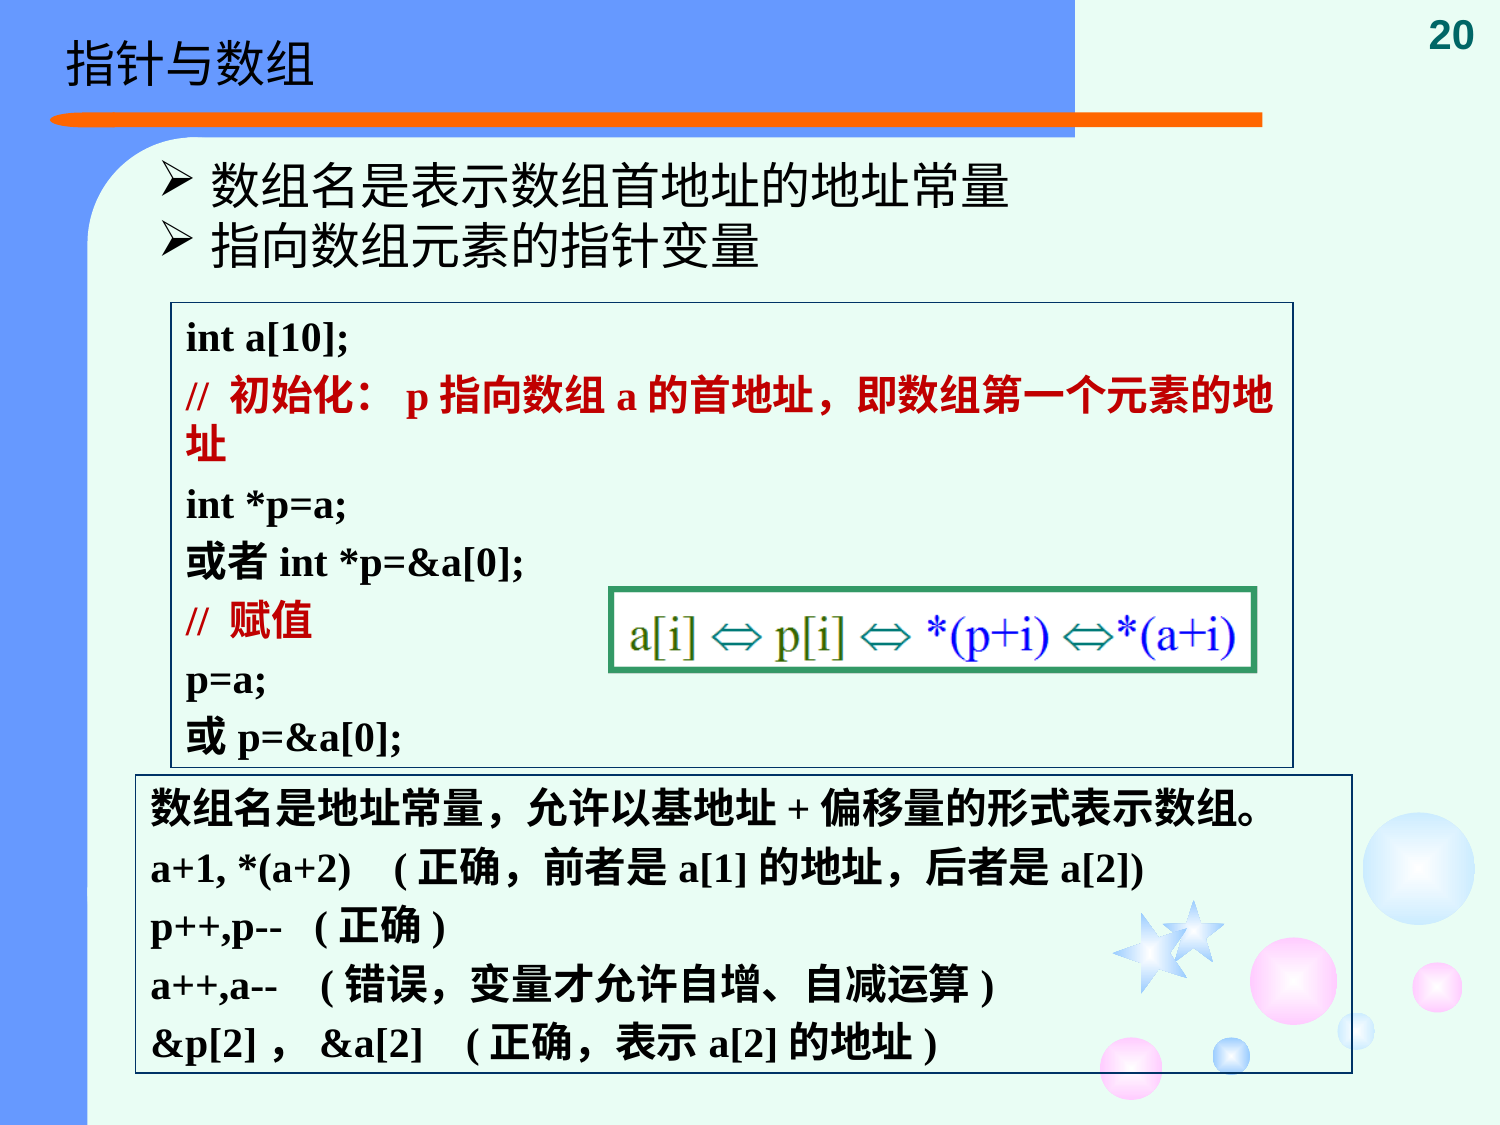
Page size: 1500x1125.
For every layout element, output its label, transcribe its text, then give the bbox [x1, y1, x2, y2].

list 数组名是表示数组首地址的地址常量 指向数组元素的指针变量 [125, 137, 1447, 291]
text_box 20 [1403, 0, 1500, 66]
text_box 数组名是地址常量，允许以基地址+偏移量的形式表示数组。 a+1, *(a+2) (正确，前者是a[1]的地址，后者是a[2]) p++,p-- (正确) a++,a-- (错误，变量才允许自增、自减运算) &p[2]，&a[2] (正确，表示a[2]的地址) [135, 774, 1353, 1074]
text_box int a[10]; // 初始化：p指向数组a的首地址，即数组第一个元素的地址 int *p=a; 或者int *p=&a[0]; // 赋值 p=a; 或p=&a[0]; [171, 302, 1294, 768]
title 指针与数组 [50, 0, 1313, 125]
picture [608, 585, 1262, 677]
